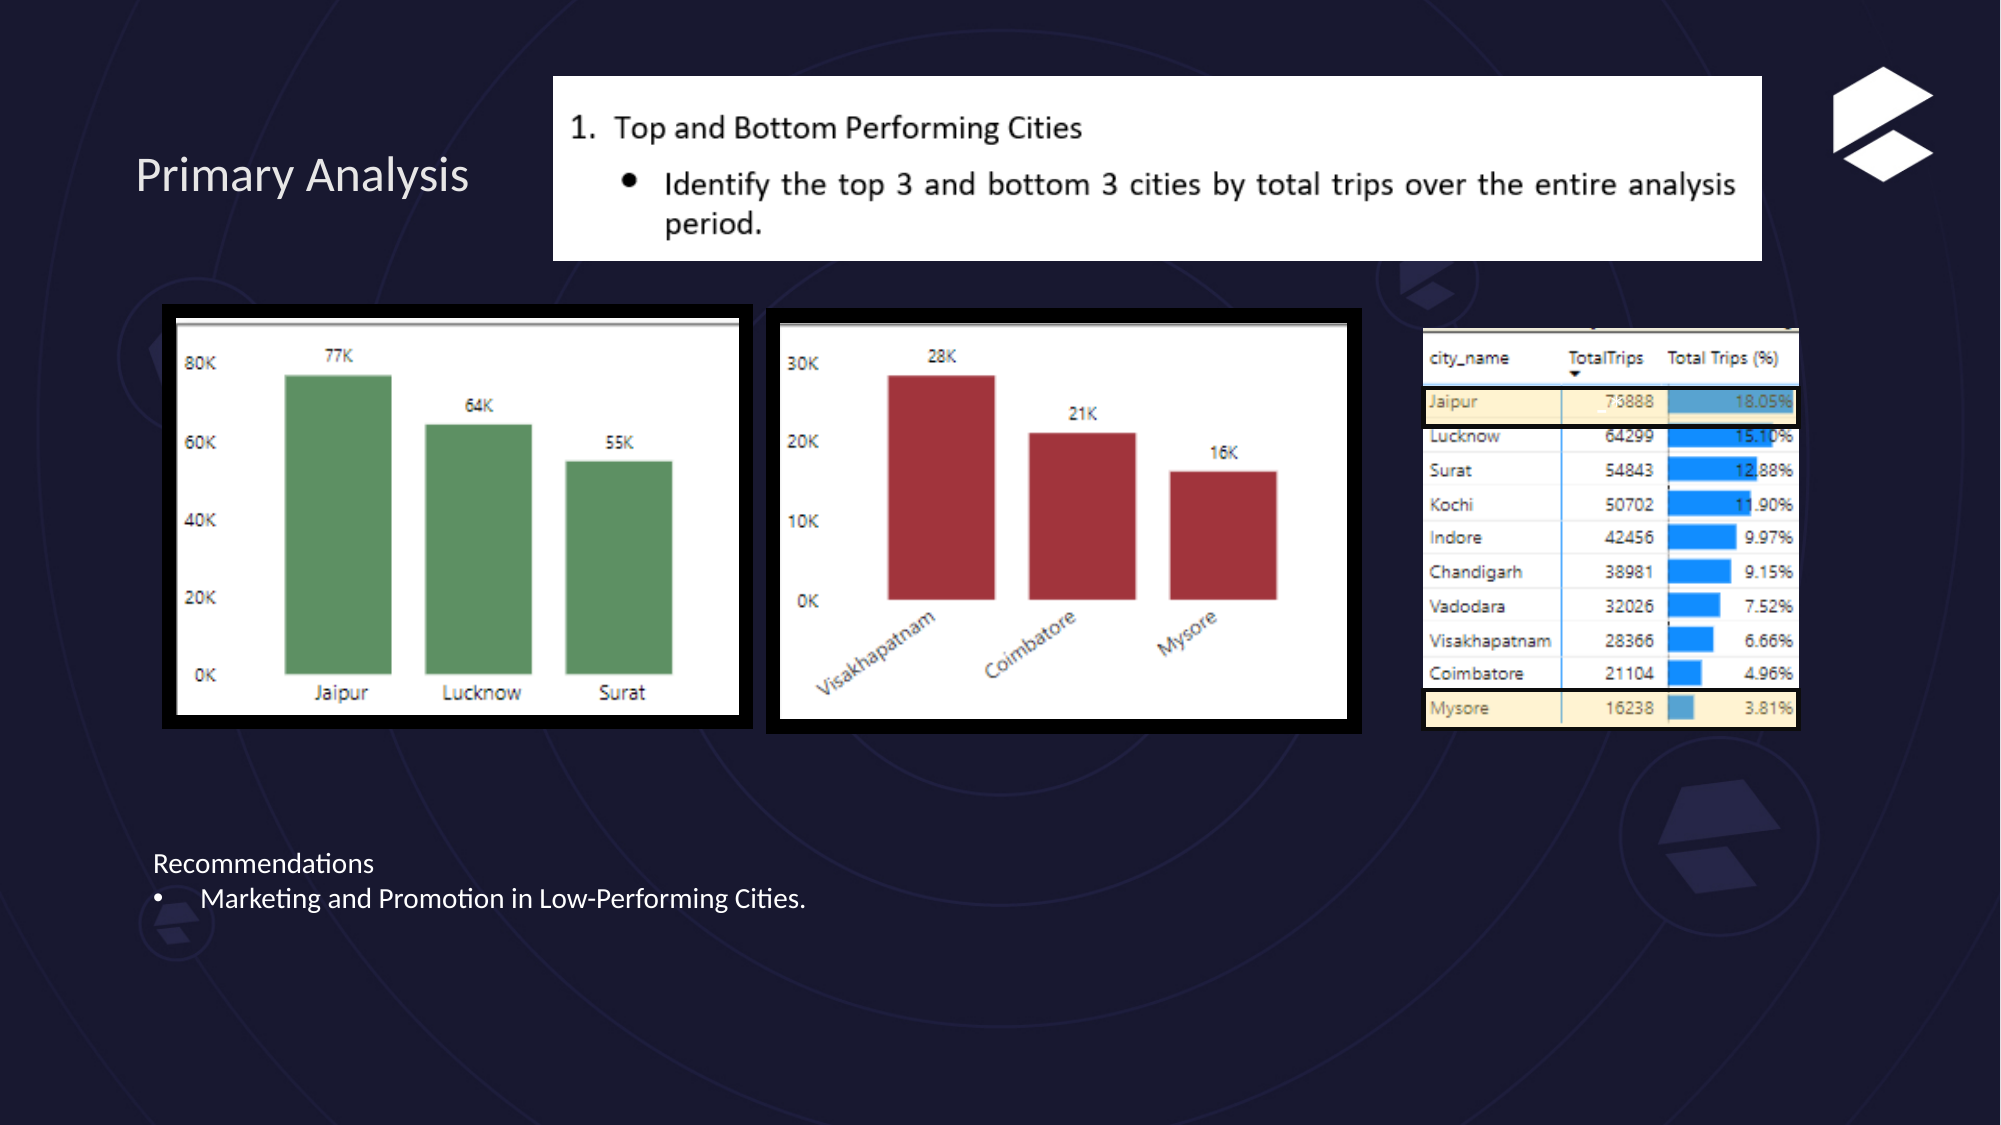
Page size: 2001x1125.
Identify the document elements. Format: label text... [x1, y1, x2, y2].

text_box Recommendations Marketing and Promotion in Low-Performing Cities. [138, 802, 1974, 922]
picture [0, 0, 2001, 1125]
text_box Primary Analysis [120, 133, 490, 209]
